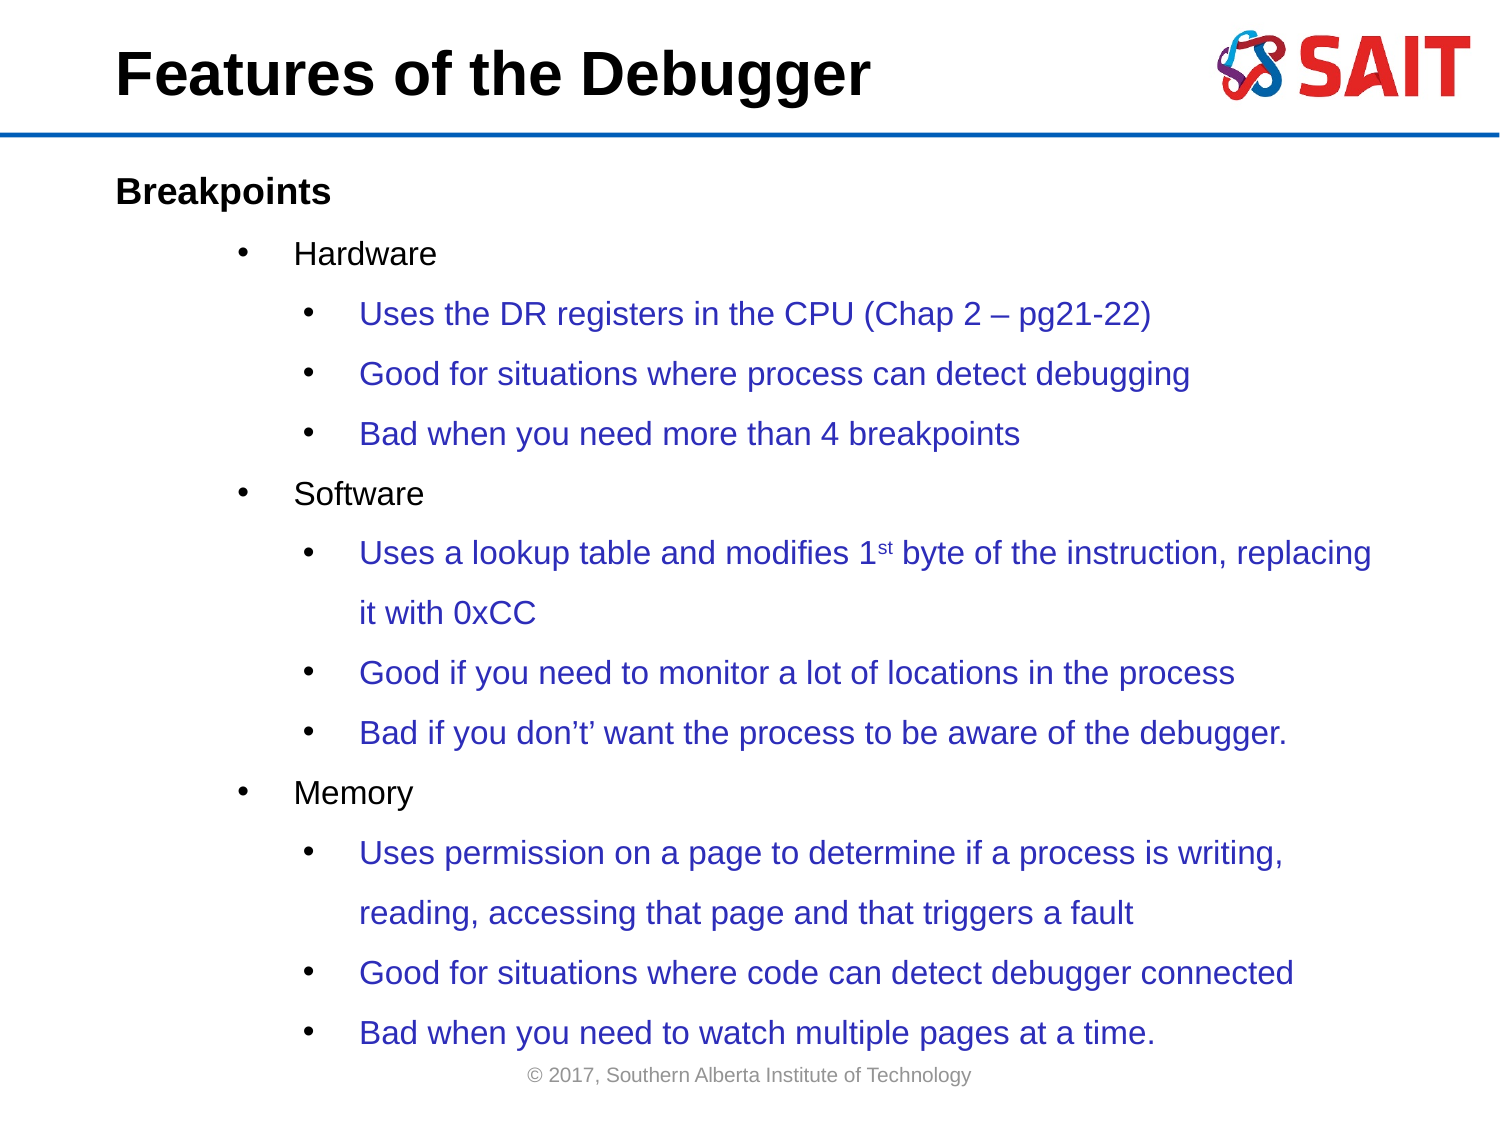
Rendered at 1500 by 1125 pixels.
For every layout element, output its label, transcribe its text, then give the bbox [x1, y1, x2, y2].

text_box Breakpoints Hardware Uses the DR registers in the CPU (Chap 2 – pg21-22) Good for situations where process can detect debugging Bad when you need more than 4 breakpoints Software Uses a lookup table and modifies 1st byte of the instruction, replacing it with 0xCC Good if you need to monitor a lot of locations in the process Bad if you don’t’ want the process to be aware of the debugger. Memory Uses permission on a page to determine if a process is writing, reading, accessing that page and that triggers a fault Good for situations where code can detect debugger connected Bad when you need to watch multiple pages at a time. [100, 137, 1399, 1059]
picture [1187, 0, 1500, 130]
text_box Features of the Debugger [100, 26, 1200, 137]
